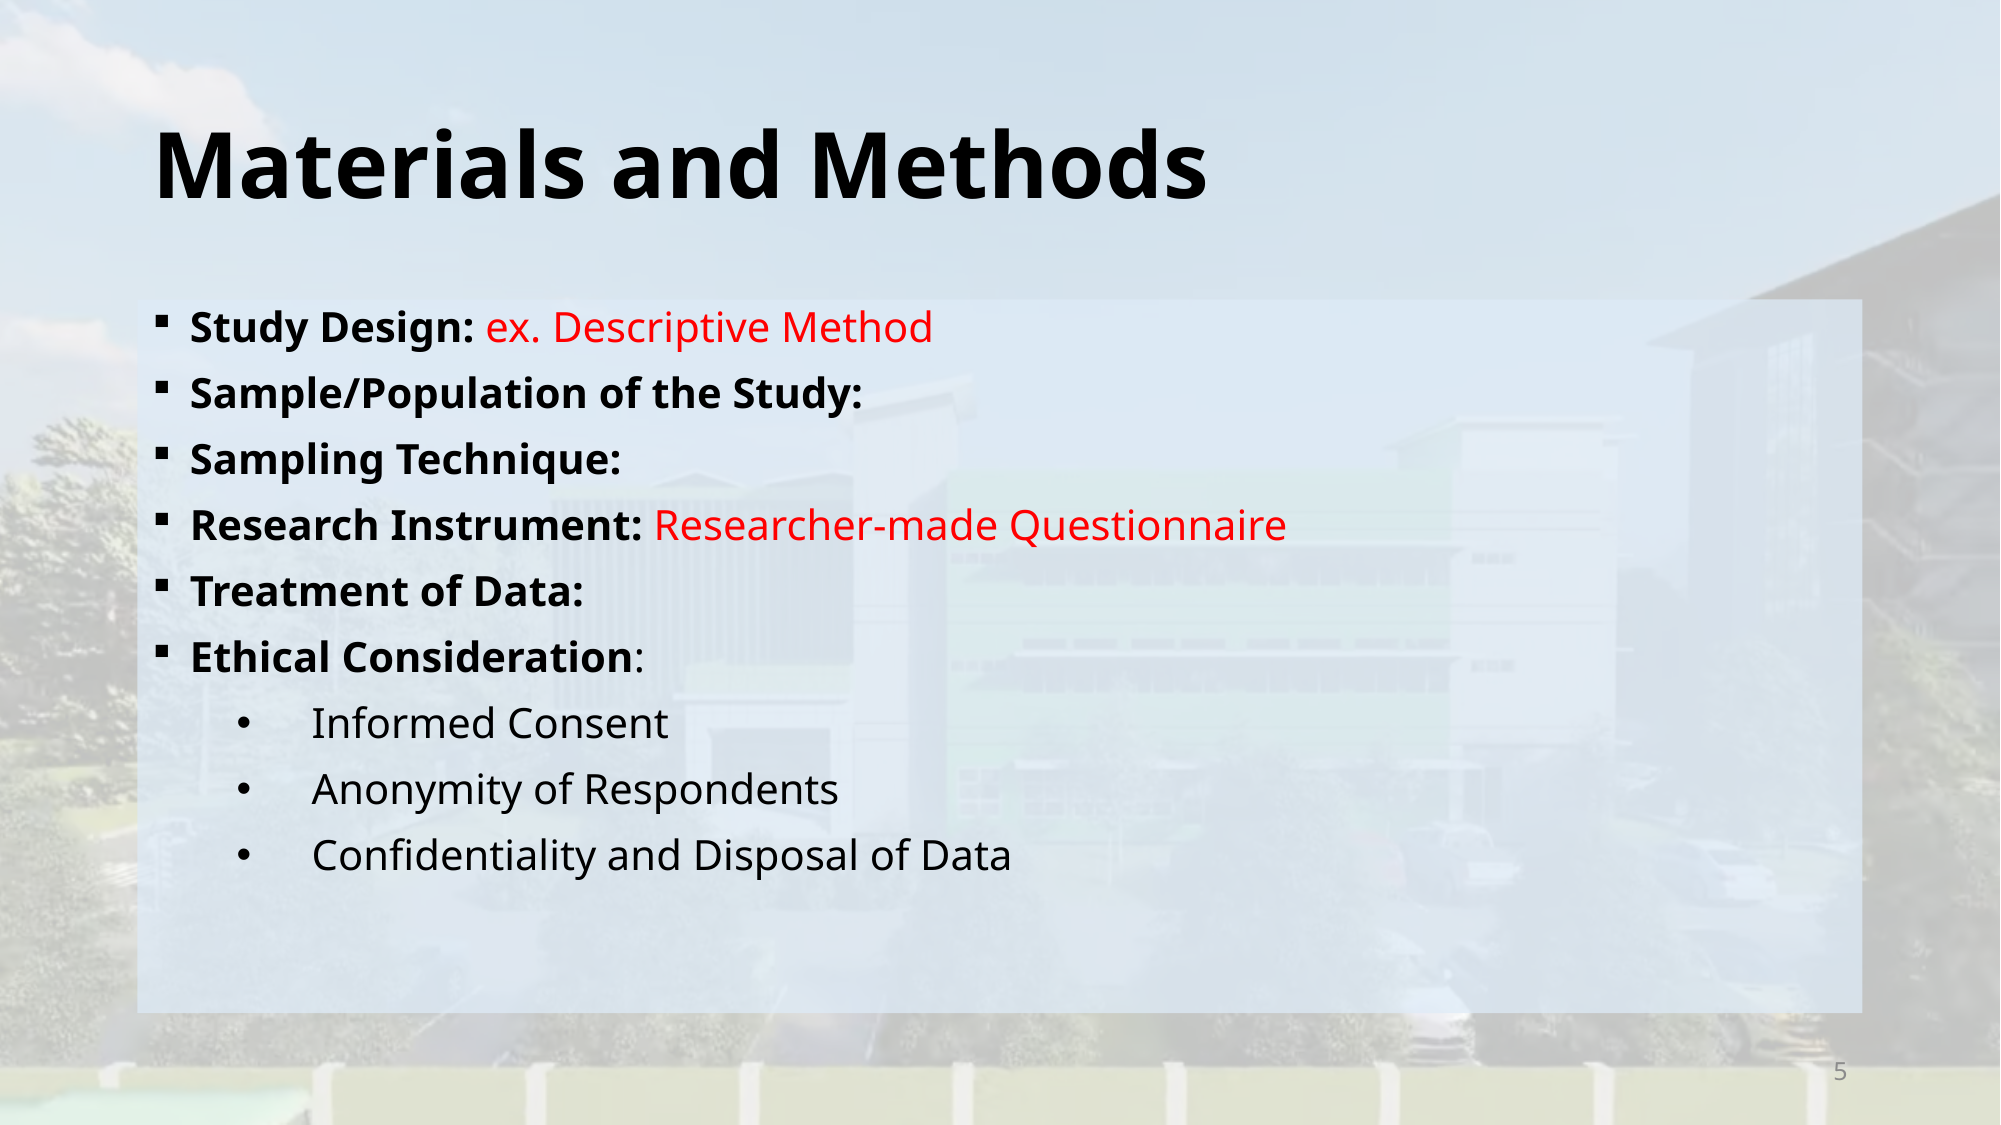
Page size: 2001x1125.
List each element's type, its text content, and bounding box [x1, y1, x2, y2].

title Materials and Methods [137, 59, 1863, 278]
list Study Design: ex. Descriptive Method Sample/Population of the Study: Sampling Technique: Research Instrument: Researcher-made Questionnaire Treatment of Data: Ethical Consideration: Informed Consent Anonymity of Respondents Confidentiality and Disposal of Data [137, 299, 1863, 1014]
slide_number 5 [1412, 1042, 1863, 1103]
